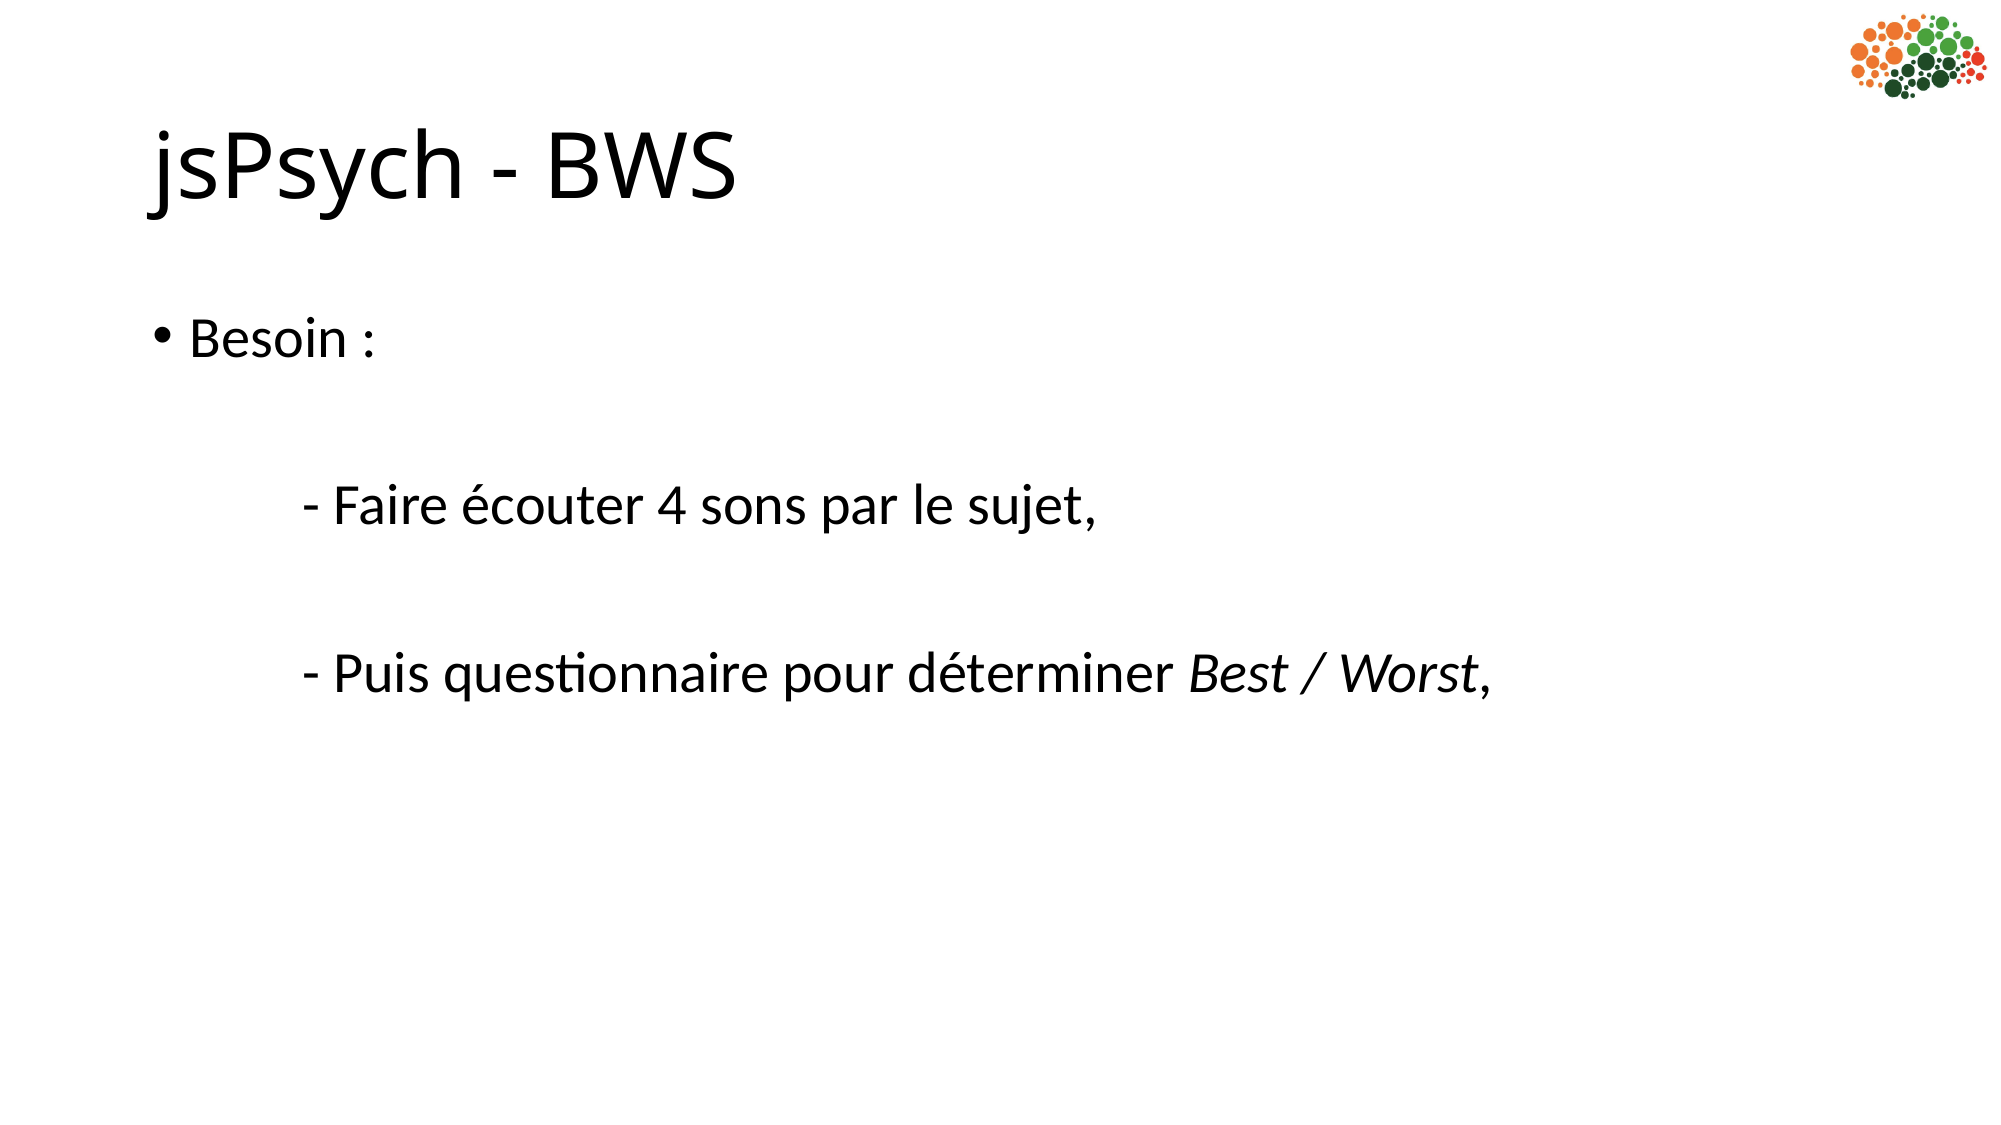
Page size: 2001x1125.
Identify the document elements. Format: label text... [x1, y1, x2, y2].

title jsPsych - BWS [137, 59, 1863, 278]
list Besoin : - Faire écouter 4 sons par le sujet, - Puis questionnaire pour déterminer Best / Worst, [137, 299, 1863, 1014]
picture [1831, 0, 2000, 113]
